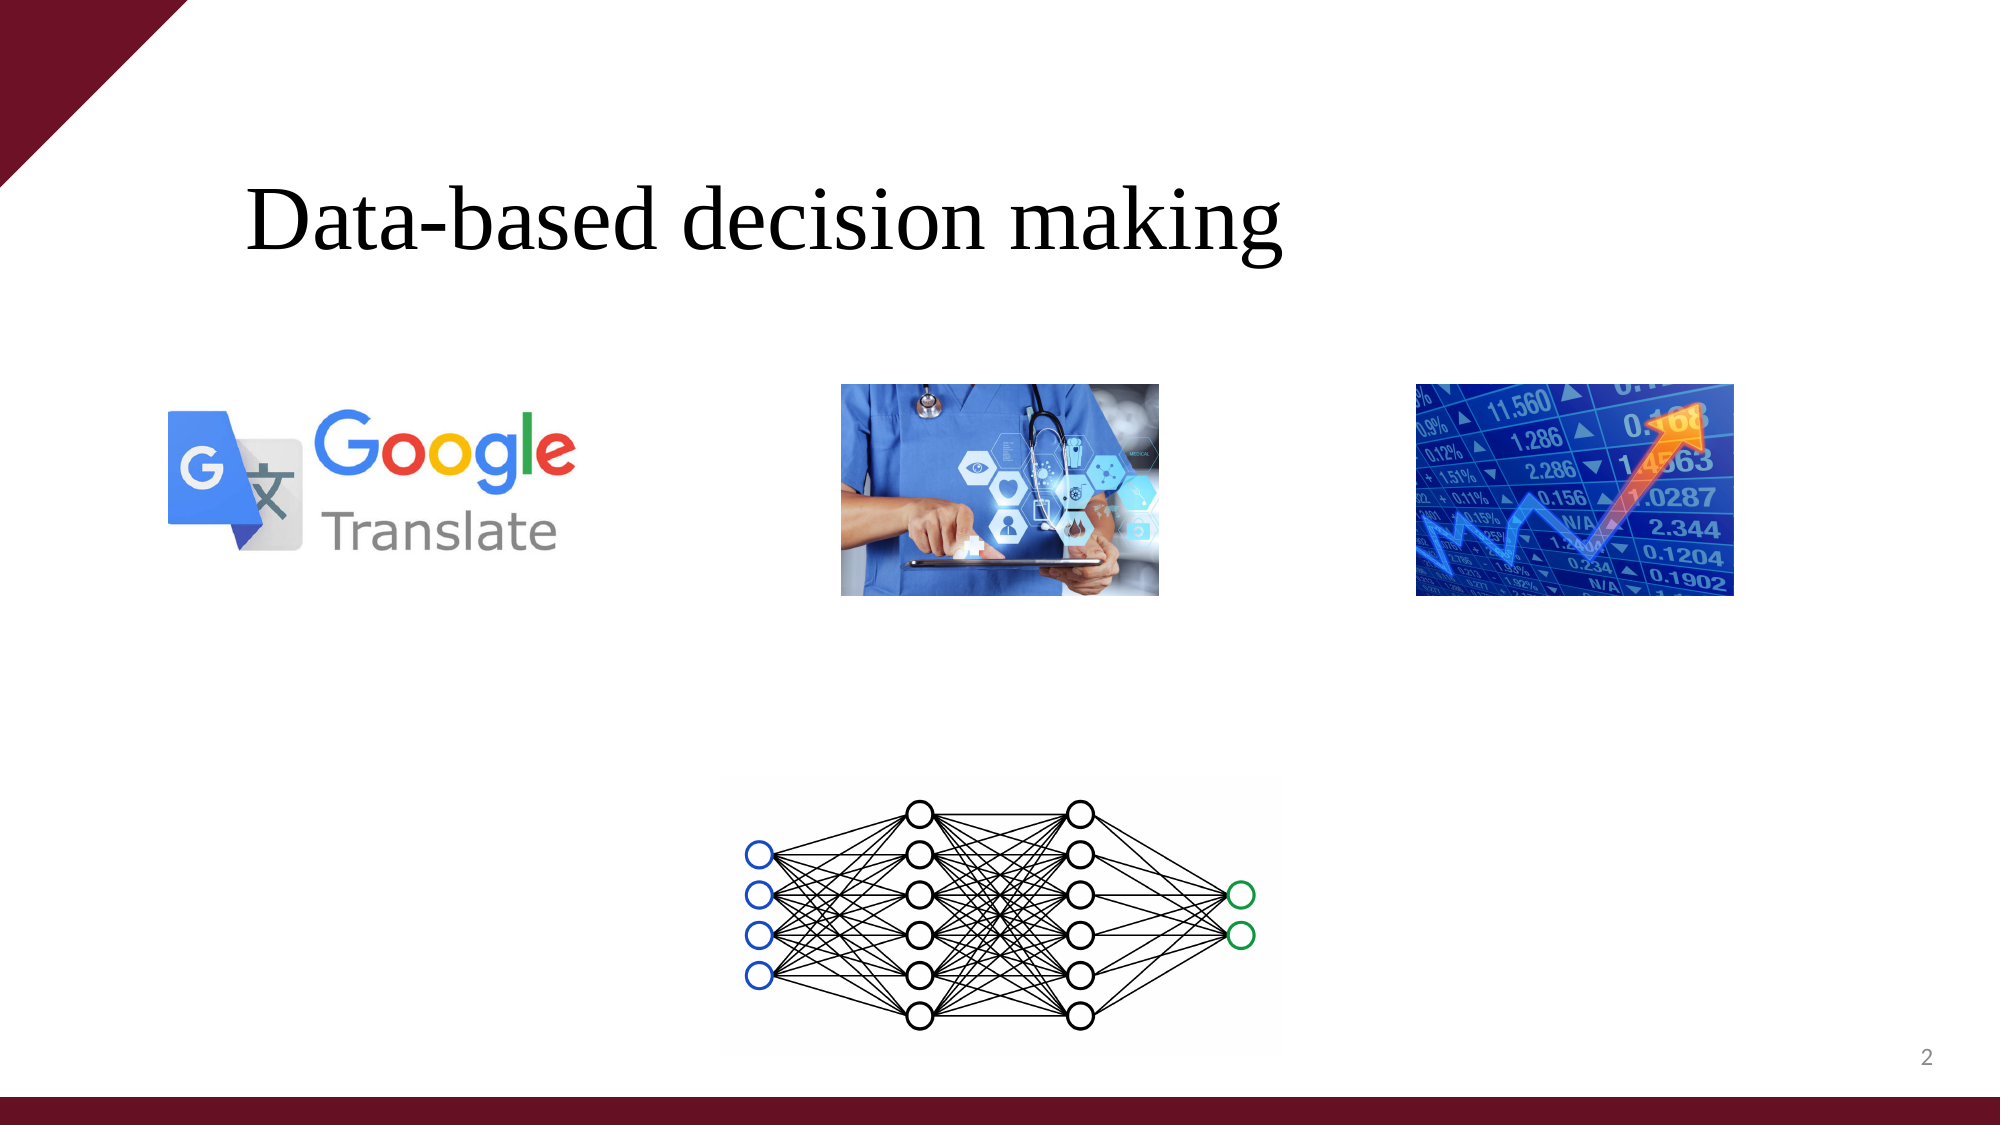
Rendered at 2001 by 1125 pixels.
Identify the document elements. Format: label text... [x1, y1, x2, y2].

slide_number 2 [1891, 1027, 1949, 1084]
picture [168, 351, 581, 596]
picture [719, 774, 1281, 1056]
picture [841, 384, 1159, 596]
picture [1416, 384, 1734, 596]
title Data-based decision making [230, 138, 1813, 302]
